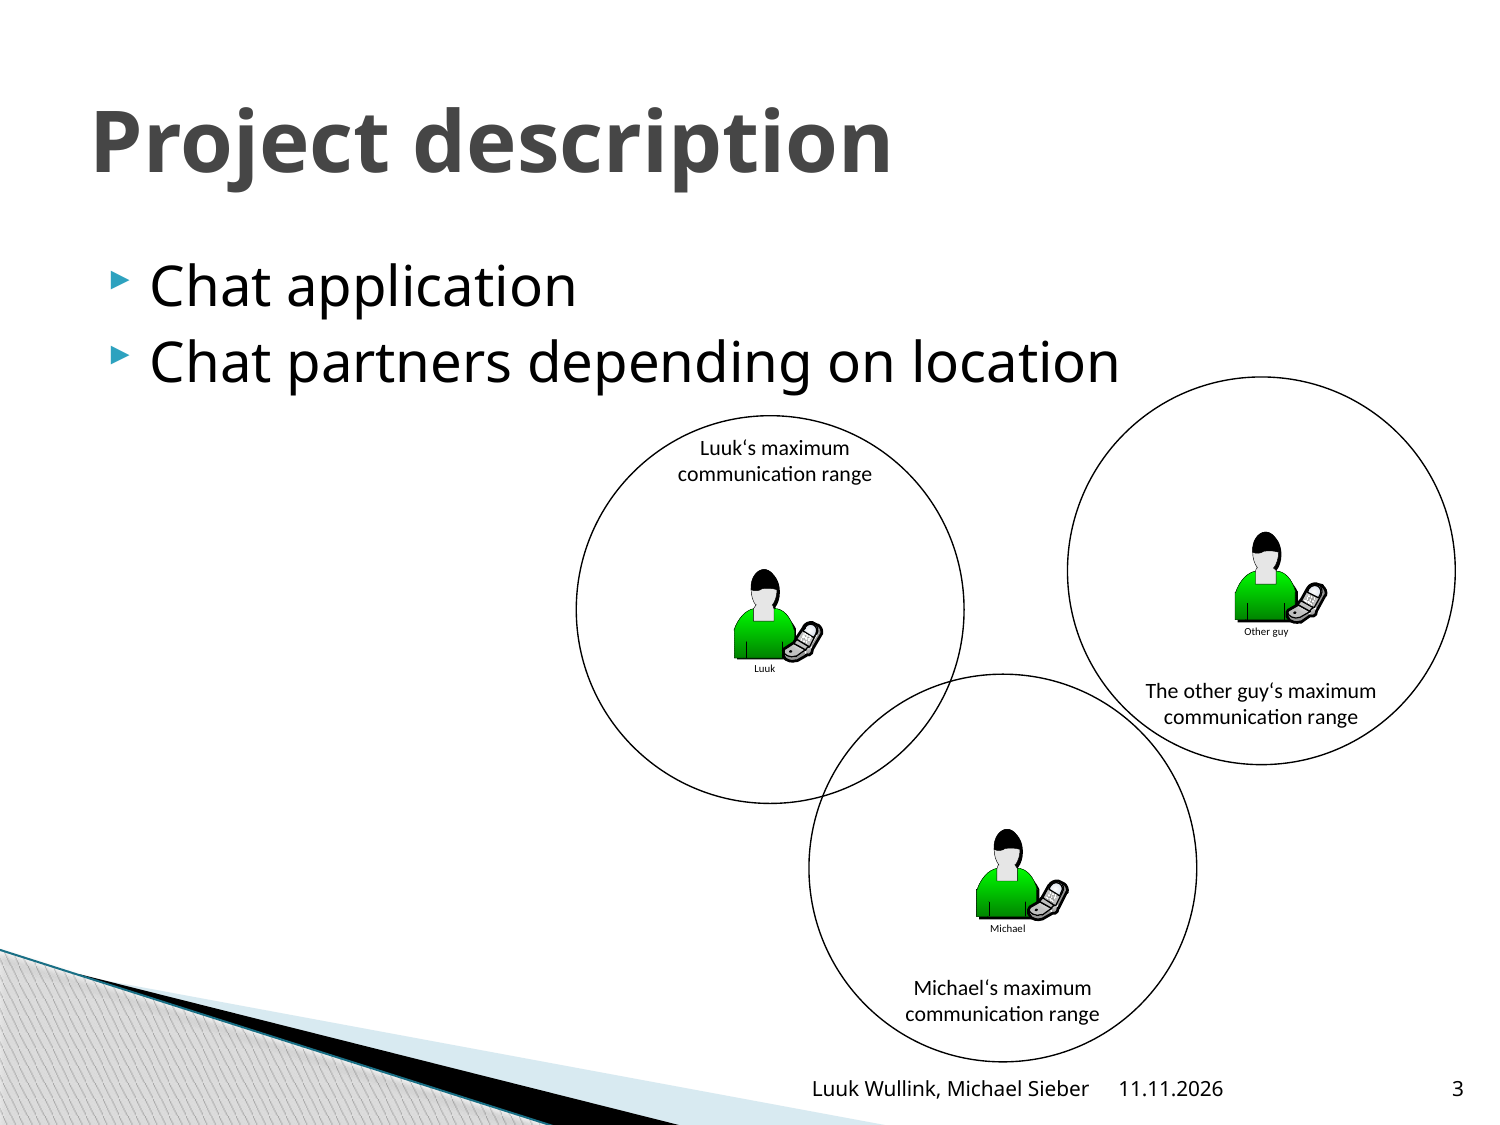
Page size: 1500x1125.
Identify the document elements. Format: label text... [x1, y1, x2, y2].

footer Luuk Wullink, Michael Sieber [718, 1076, 1105, 1112]
list Chat application Chat partners depending on location [75, 243, 1425, 986]
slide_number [1105, 1076, 1418, 1112]
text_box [572, 373, 1459, 1066]
title Project description [75, 45, 1425, 233]
slide_number 3 [1418, 1051, 1479, 1112]
